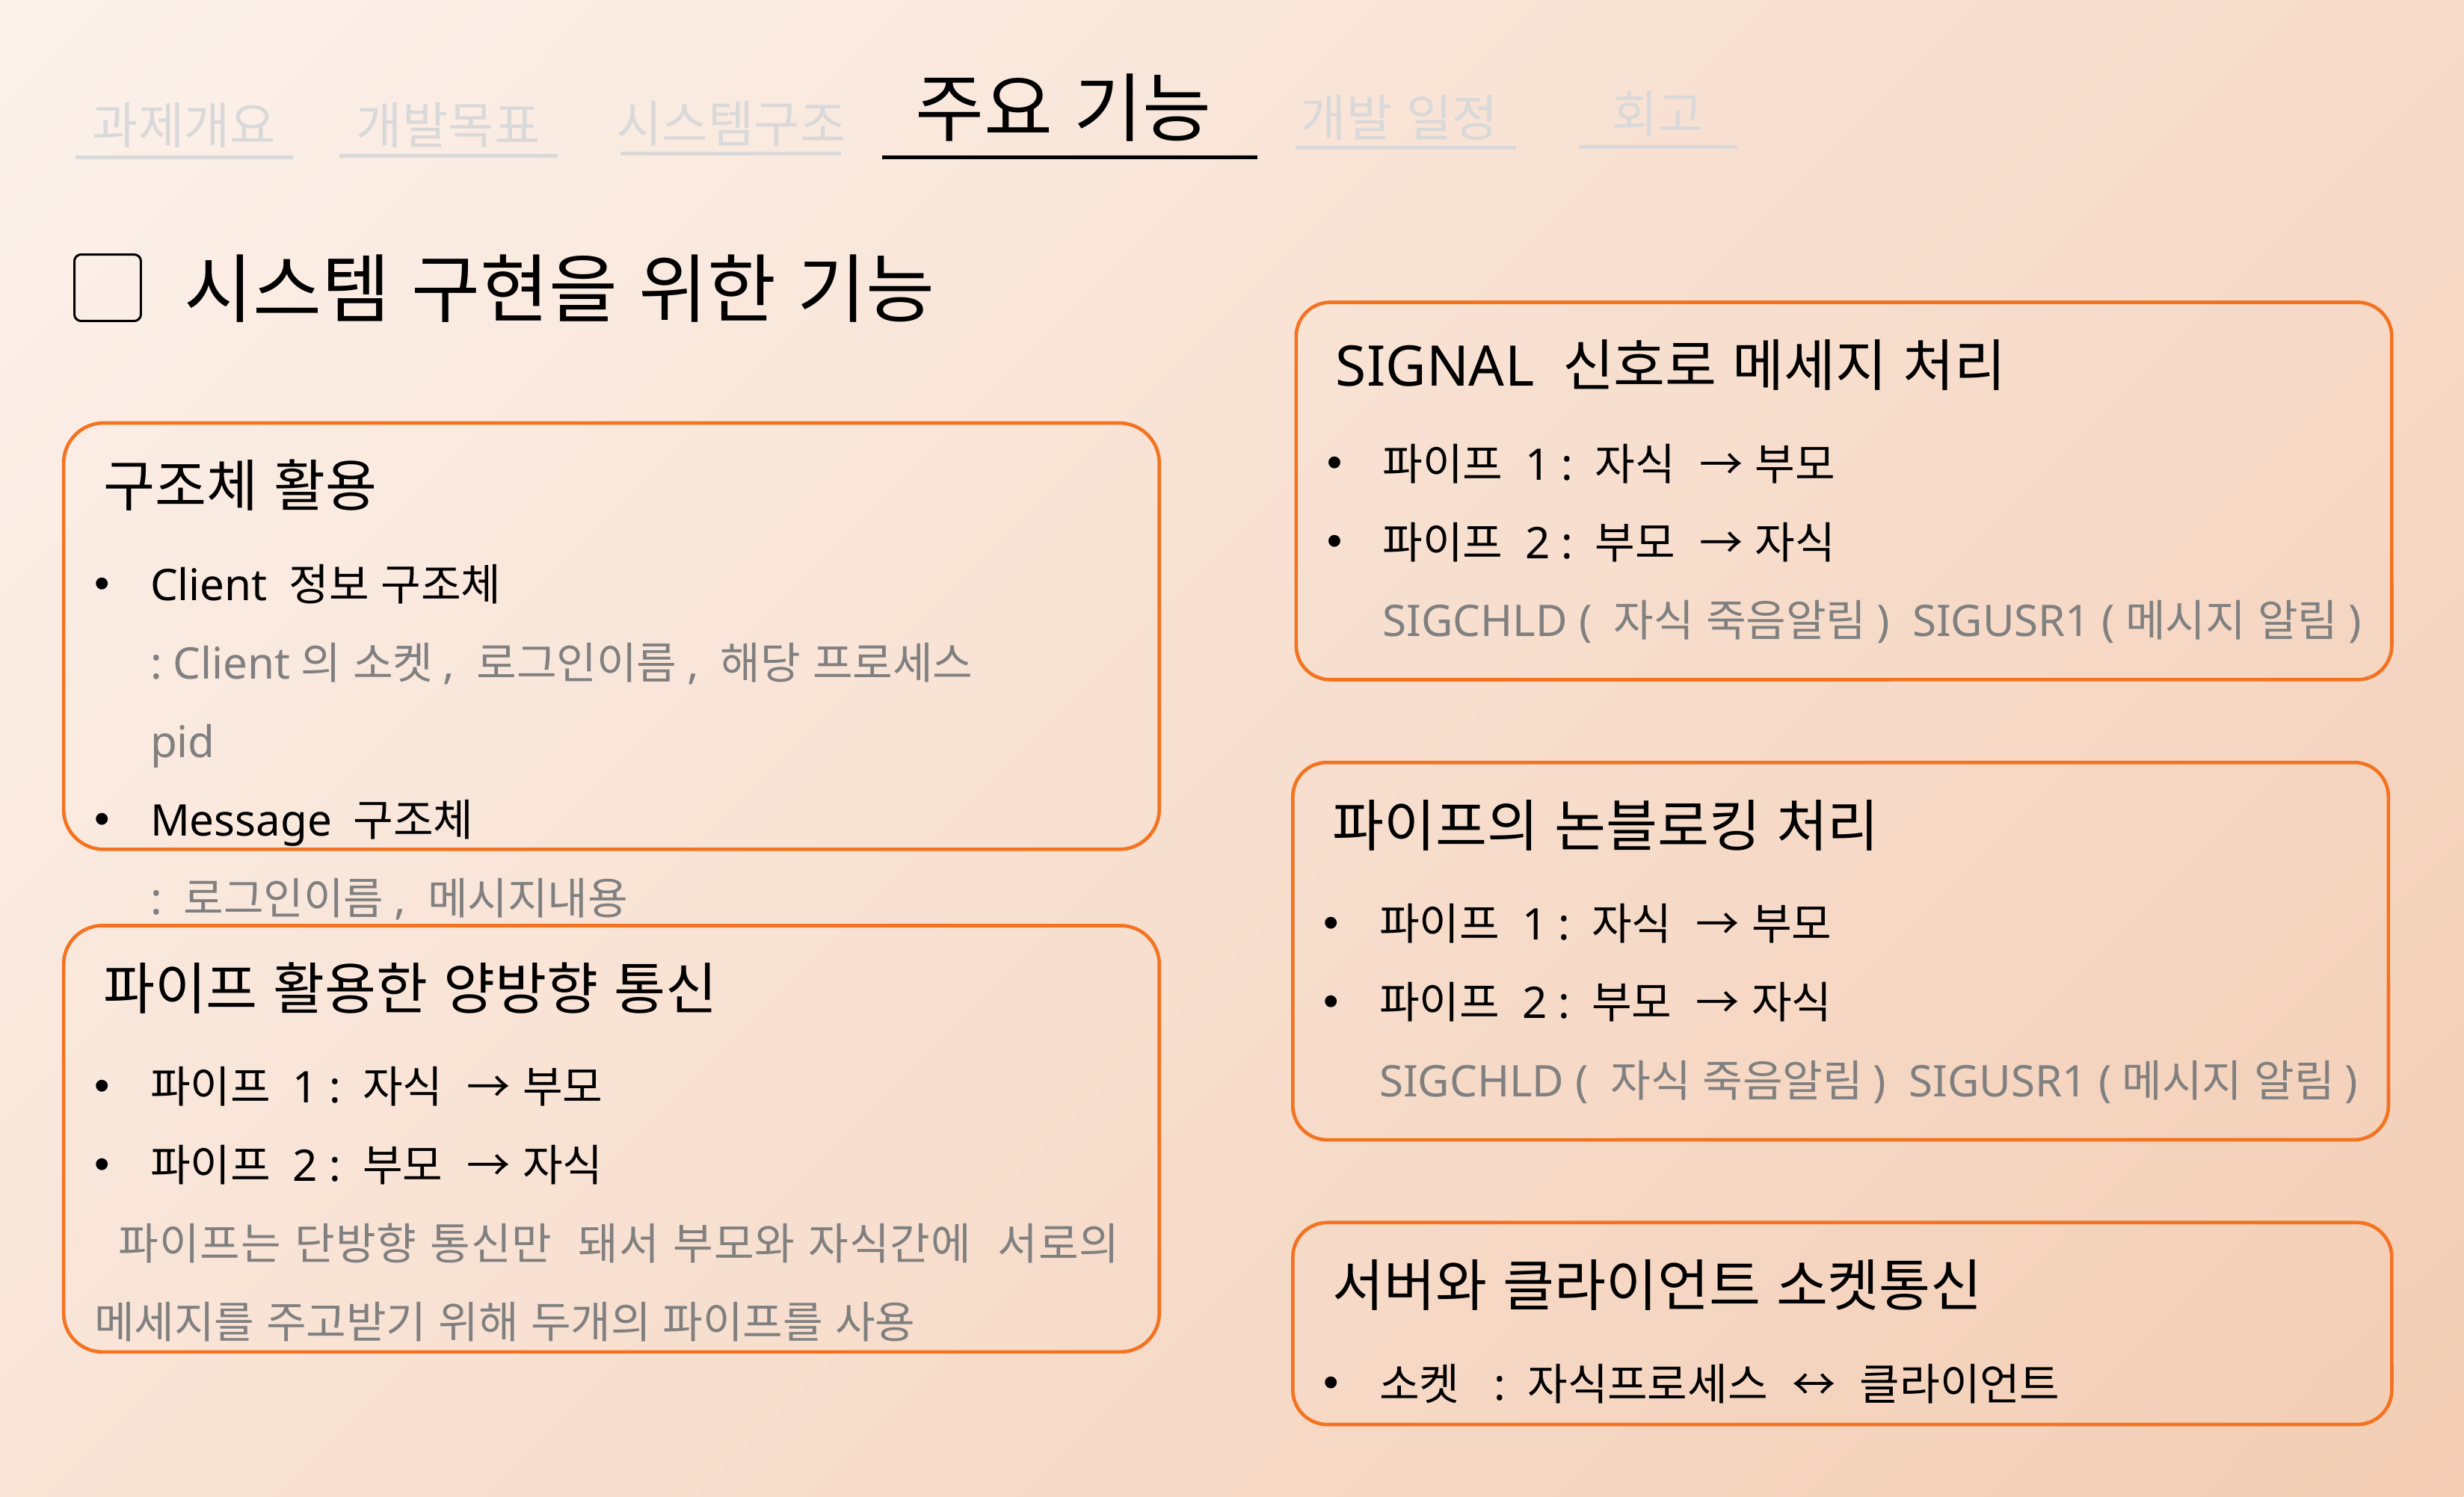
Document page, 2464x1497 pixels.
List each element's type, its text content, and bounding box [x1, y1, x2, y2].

text_box [1295, 301, 2393, 681]
text_box SIGNAL 신호로 메세지 처리 [1325, 324, 2089, 403]
text_box [63, 422, 1160, 851]
text_box 회고 [1515, 77, 1800, 148]
text_box Client 정보 구조체 : Client의 소켓, 로그인이름, 해당 프로세스 pid Message 구조체 : 로그인이름, 메시지내용 [83, 525, 1041, 929]
text_box 과제개요 [59, 88, 309, 160]
text_box 파이프 1 : 자식 → 부모 파이프 2 : 부모 → 자식 SIGCHLD ( 자식 죽음알림) SIGUSR1 (메시지 알림) [1315, 404, 2381, 651]
text_box ▢ 시스템 구현을 위한 기능 [59, 236, 1085, 338]
text_box 소켓 : 자식프로세스 ↔ 클라이언트 [1312, 1324, 2215, 1415]
text_box 파이프의 논블로킹 처리 [1321, 784, 2086, 863]
text_box [1292, 1221, 2393, 1426]
text_box 파이프 1 : 자식 → 부모 파이프 2 : 부모 → 자식 파이프는 단방향 통신만 돼서 부모와 자식간에 서로의 메세지를 주고받기 위해 두개의 파이프를 사용 [83, 1028, 1131, 1353]
text_box 개발 일정 [1264, 81, 1549, 152]
text_box 파이프 1 : 자식 → 부모 파이프 2 : 부모 → 자식 SIGCHLD ( 자식 죽음알림) SIGUSR1 (메시지 알림) [1312, 864, 2377, 1111]
text_box 구조체 활용 [92, 445, 909, 524]
text_box 개발목표 [312, 88, 585, 159]
text_box 시스템구조 [589, 87, 874, 158]
text_box 서버와 클라이언트 소켓통신 [1321, 1244, 2138, 1323]
text_box 주요 기능 [904, 55, 1320, 156]
text_box [1292, 762, 2389, 1141]
text_box [63, 925, 1160, 1351]
text_box 파이프 활용한 양방향 통신 [92, 947, 856, 1026]
